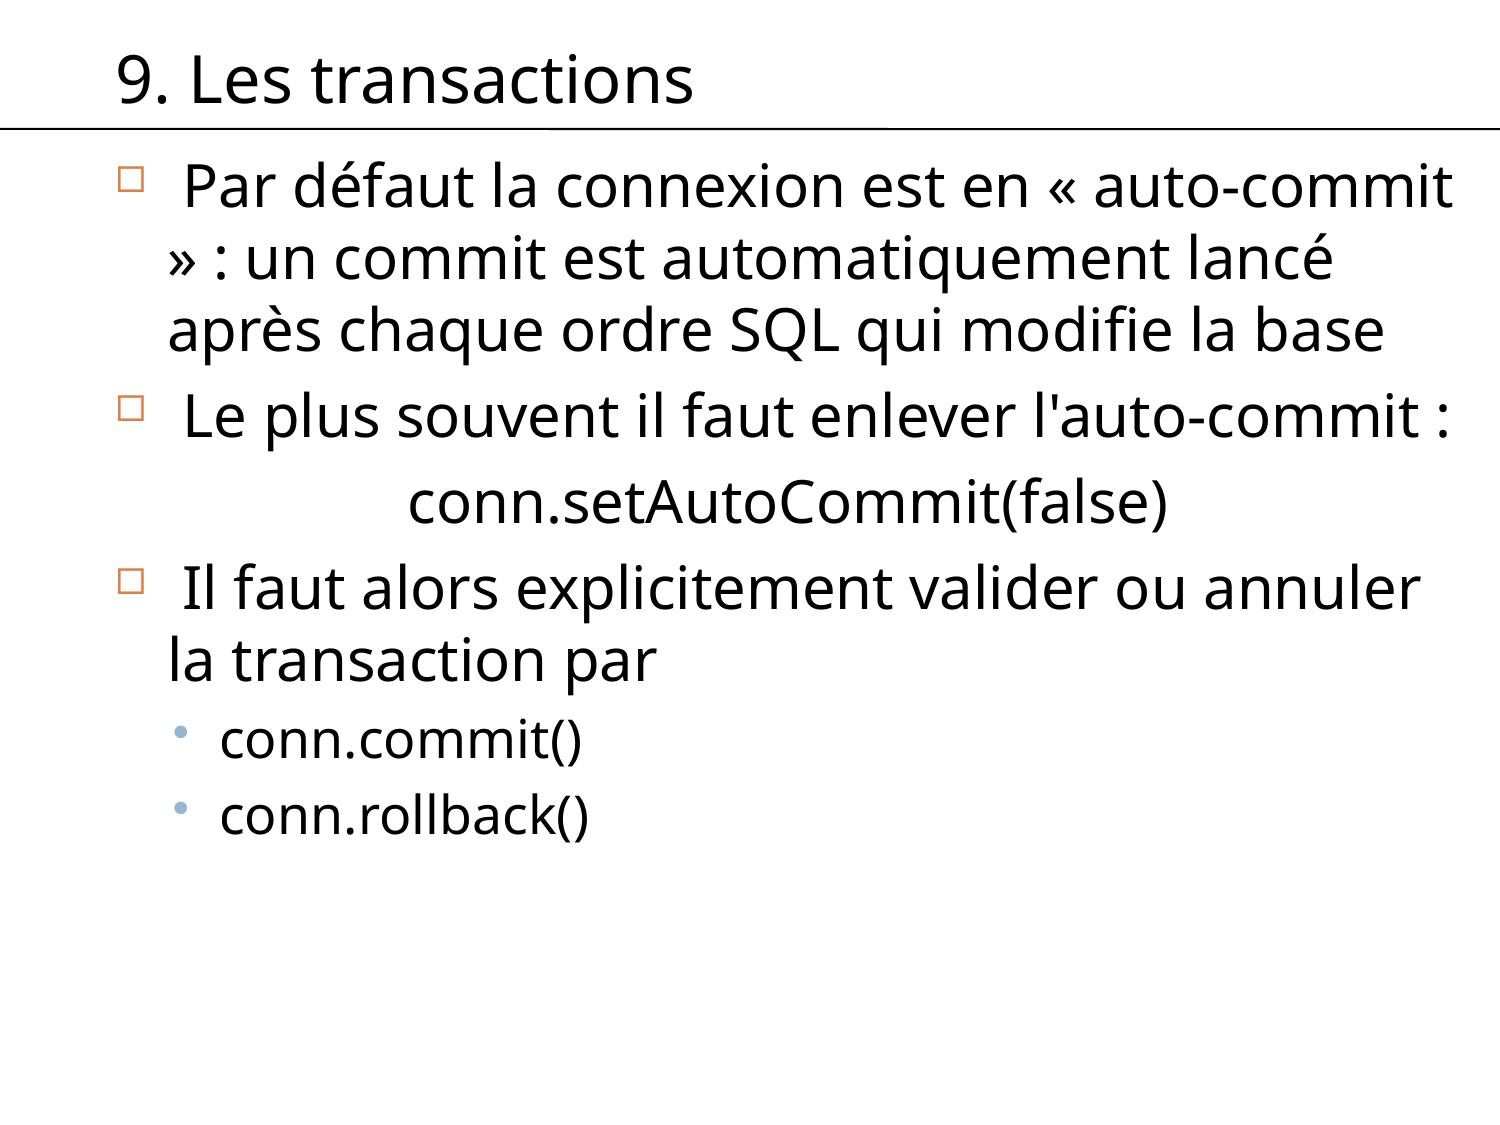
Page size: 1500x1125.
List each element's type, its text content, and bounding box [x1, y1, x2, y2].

title 9. Les transactions [100, 37, 1438, 118]
list  Par défaut la connexion est en « auto-commit » : un commit est automatiquement lancé après chaque ordre SQL qui modifie la base  Le plus souvent il faut enlever l'auto-commit : conn.setAutoCommit(false)  Il faut alors explicitement valider ou annuler la transaction par conn.commit() conn.rollback() [100, 140, 1477, 1000]
